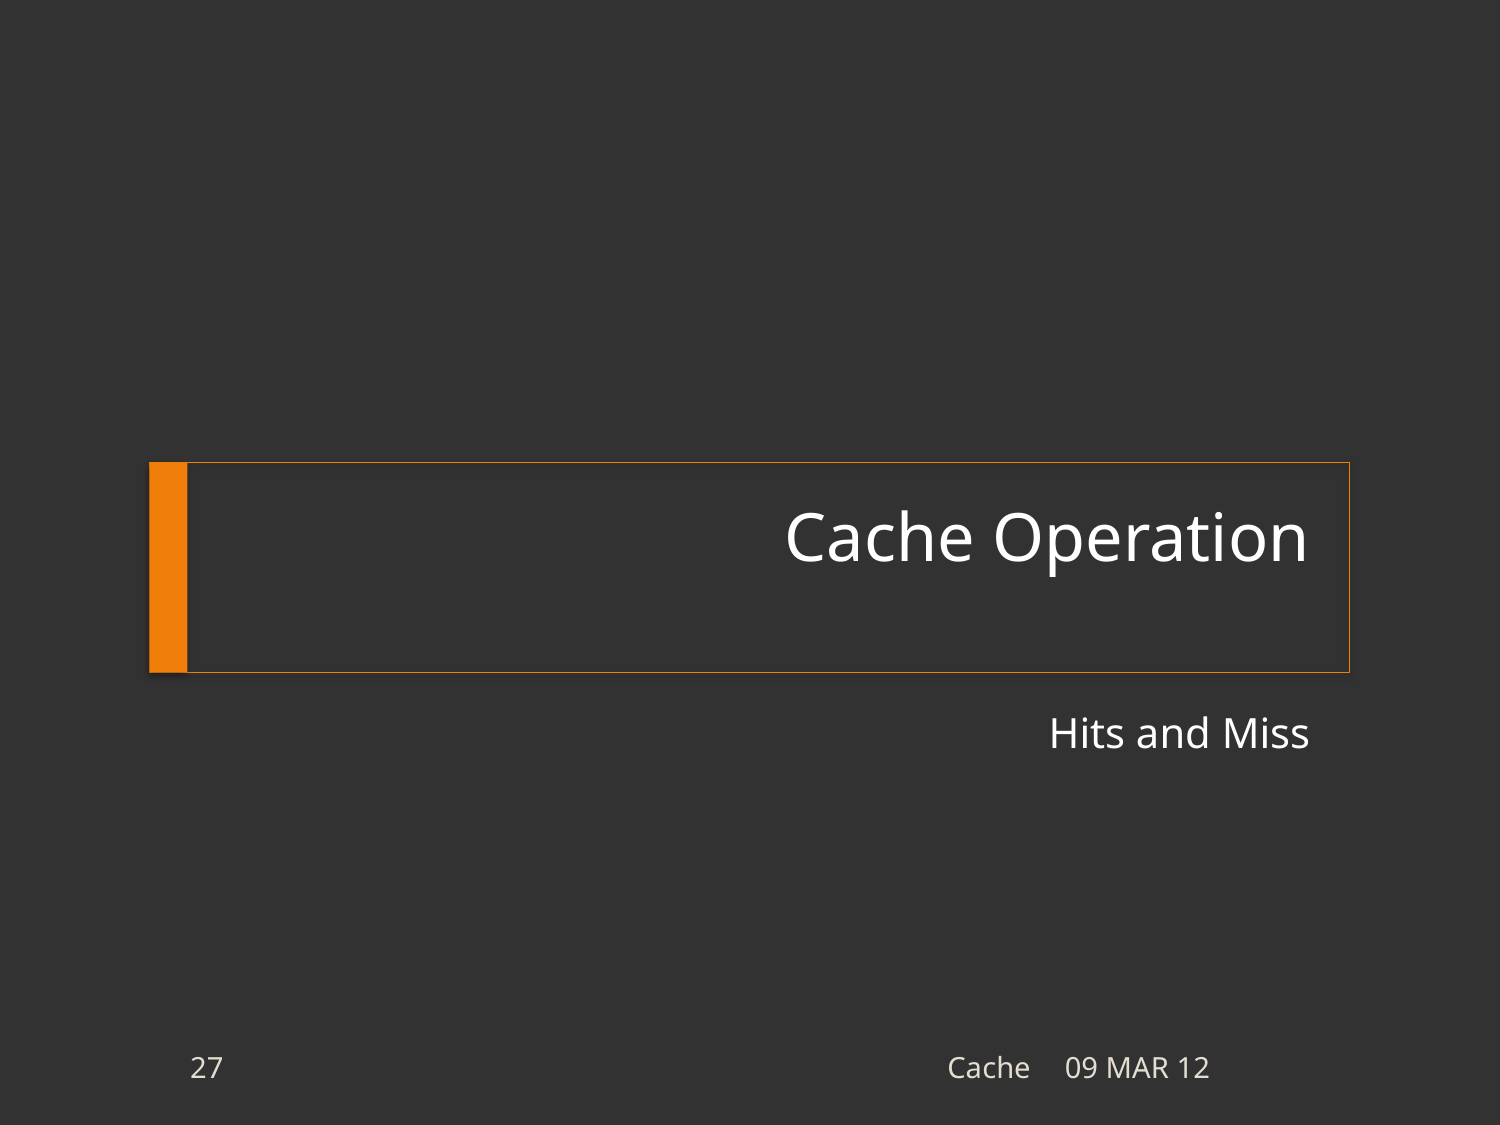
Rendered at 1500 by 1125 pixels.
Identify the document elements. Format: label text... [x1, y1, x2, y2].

list Hits and Miss [212, 699, 1325, 888]
slide_number 27 [175, 1042, 425, 1103]
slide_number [1050, 1042, 1425, 1103]
title Cache Operation [200, 487, 1325, 663]
footer Cache [475, 1042, 1046, 1103]
